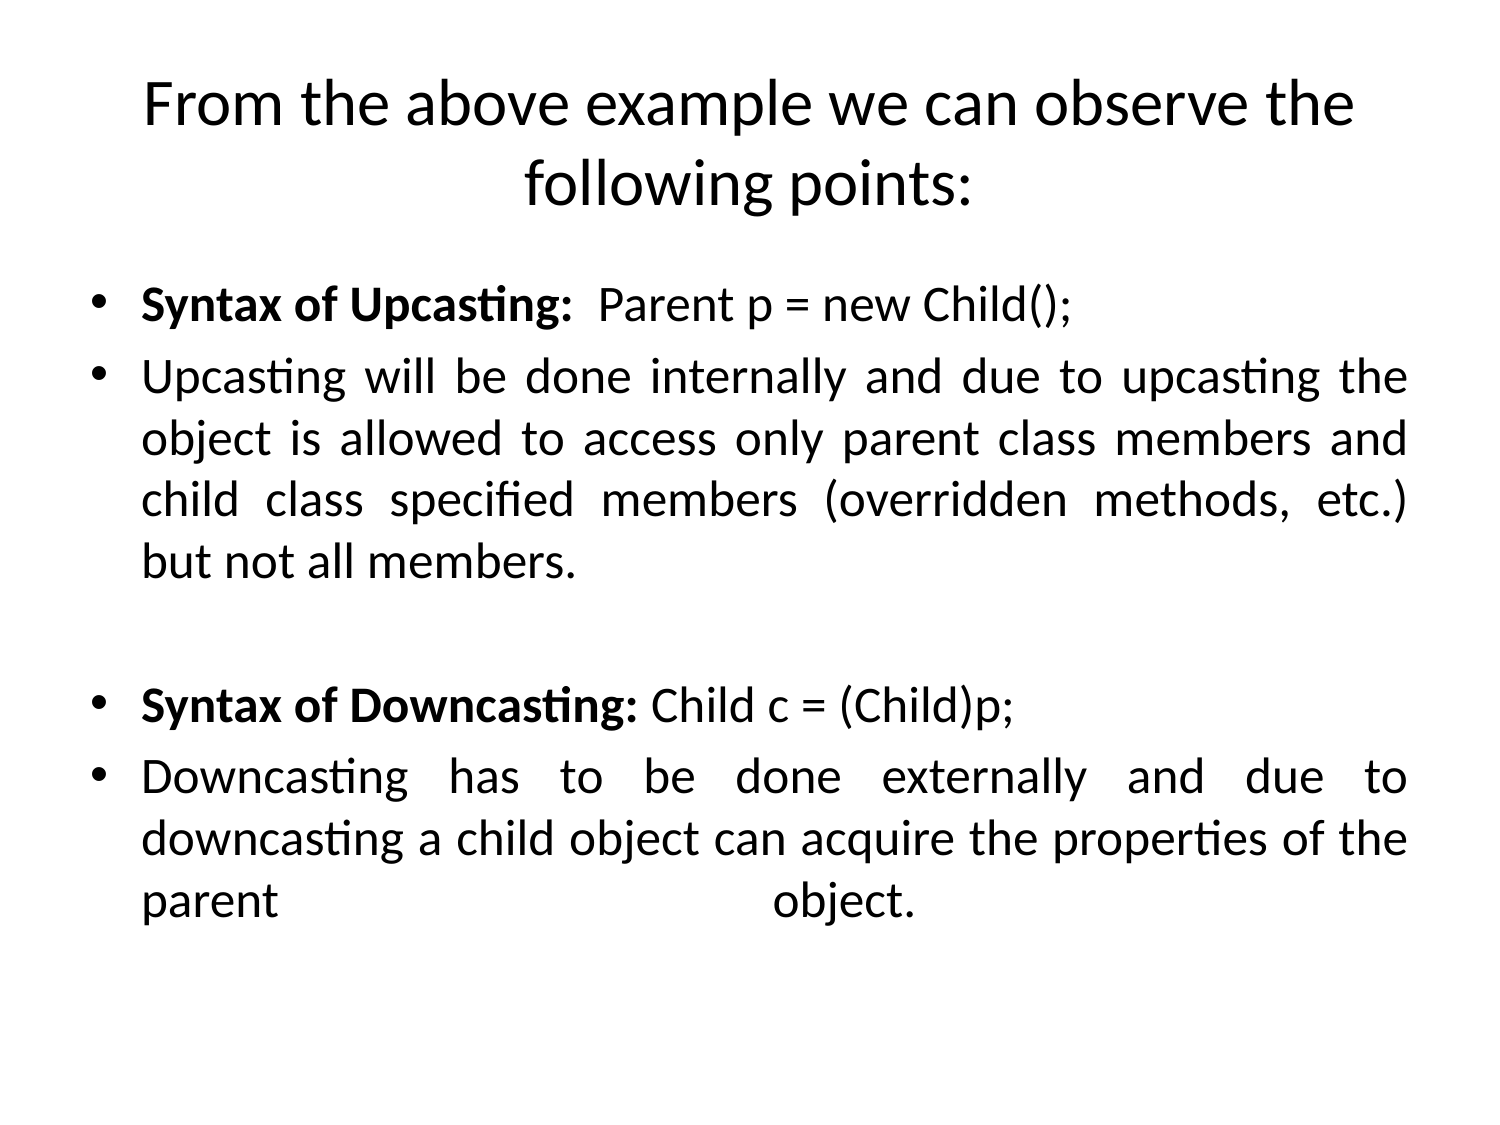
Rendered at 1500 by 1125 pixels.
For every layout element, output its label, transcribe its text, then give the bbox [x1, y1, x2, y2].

list Syntax of Upcasting: Parent p = new Child(); Upcasting will be done internally and due to upcasting the object is allowed to access only parent class members and child class specified members (overridden methods, etc.) but not all members. Syntax of Downcasting: Child c = (Child)p; Downcasting has to be done externally and due to downcasting a child object can acquire the properties of the parent object. [75, 262, 1425, 1005]
title From the above example we can observe the following points: [75, 45, 1425, 233]
